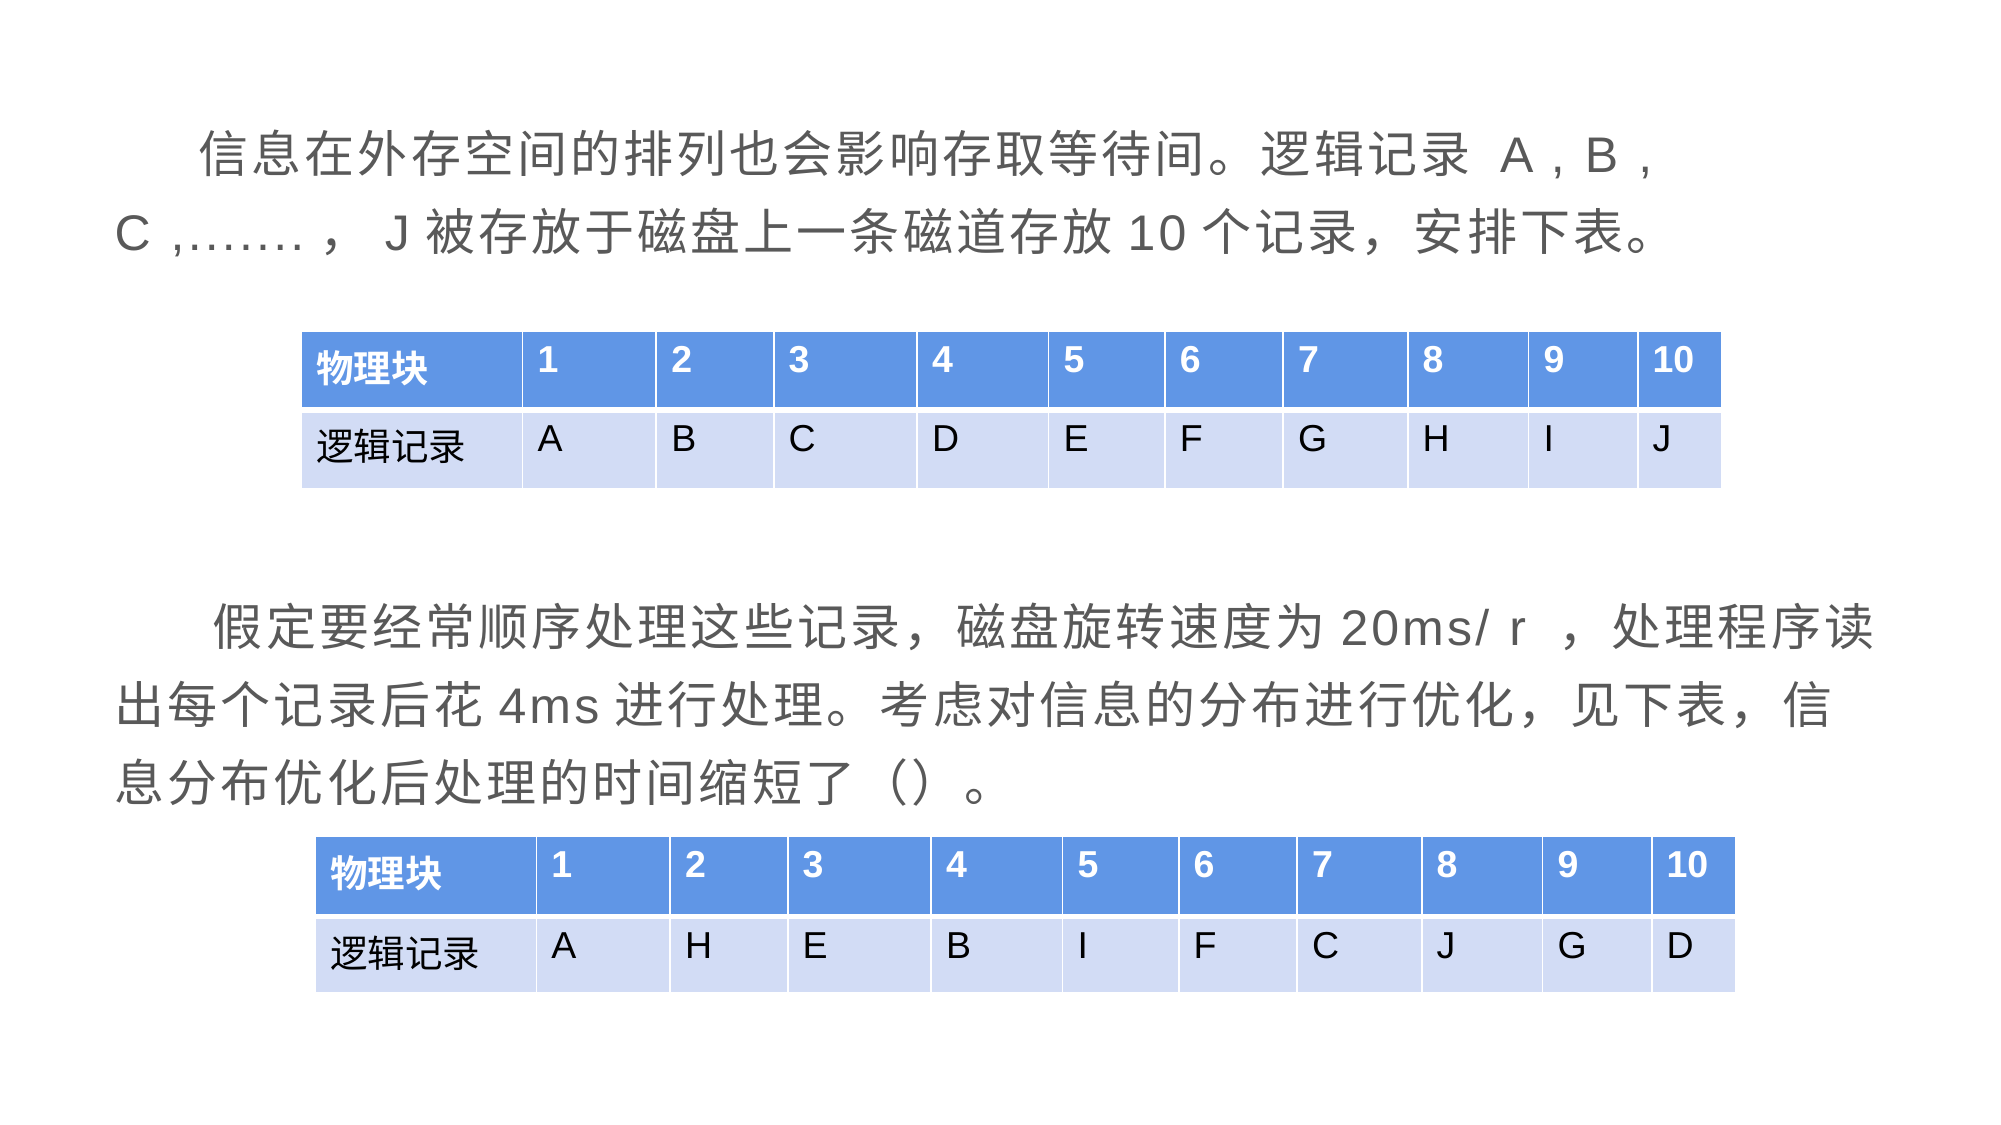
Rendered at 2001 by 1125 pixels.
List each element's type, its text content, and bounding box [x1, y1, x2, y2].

table_header 6 [1180, 837, 1296, 914]
table_header 9 [1543, 837, 1651, 914]
table_cell I [1063, 919, 1178, 992]
table_header 3 [775, 332, 916, 407]
table_header 物理块 [316, 837, 536, 914]
table_header 2 [671, 837, 787, 914]
table_cell 逻辑记录 [316, 919, 536, 992]
table_cell B [932, 919, 1062, 992]
table_header 10 [1653, 837, 1735, 914]
table_header 7 [1298, 837, 1421, 914]
table_cell C [1298, 919, 1421, 992]
table_cell J [1423, 919, 1542, 992]
table_cell E [1049, 413, 1164, 488]
table_cell A [523, 413, 655, 488]
table_header 1 [523, 332, 655, 407]
table_header 1 [537, 837, 669, 914]
table_header 4 [932, 837, 1062, 914]
table_header 物理块 [302, 332, 522, 407]
table_cell D [918, 413, 1048, 488]
table_header 10 [1639, 332, 1721, 407]
table_header 8 [1409, 332, 1528, 407]
table_header 5 [1049, 332, 1164, 407]
table_cell H [671, 919, 787, 992]
table_cell H [1409, 413, 1528, 488]
table_header 3 [789, 837, 930, 914]
table_header 6 [1166, 332, 1282, 407]
table_cell G [1543, 919, 1651, 992]
table_header 2 [657, 332, 773, 407]
table_cell G [1284, 413, 1407, 488]
table_cell C [775, 413, 916, 488]
table_cell A [537, 919, 669, 992]
table_header 5 [1063, 837, 1178, 914]
table_cell J [1639, 413, 1721, 488]
table_cell F [1166, 413, 1282, 488]
table_cell E [789, 919, 930, 992]
table_cell F [1180, 919, 1296, 992]
table_cell B [657, 413, 773, 488]
table_header 4 [918, 332, 1048, 407]
table_header 8 [1423, 837, 1542, 914]
list 信息在外存空间的排列也会影响存取等待间。逻辑记录 A , B , C ,.......，J被存放于磁盘上一条磁道存放10个记录，安排下表。 假定要经常顺序处理这些记录，磁盘旋转速度为20ms/ r ，处理程序读出每个记录后花4ms进行处理。考虑对信息的分布进行优化，见下表，信息分布优化后处理的时间缩短了（）。 [99, 96, 1900, 878]
table_header 7 [1284, 332, 1407, 407]
table_cell I [1529, 413, 1637, 488]
table_cell D [1653, 919, 1735, 992]
table_cell 逻辑记录 [302, 413, 522, 488]
table_header 9 [1529, 332, 1637, 407]
